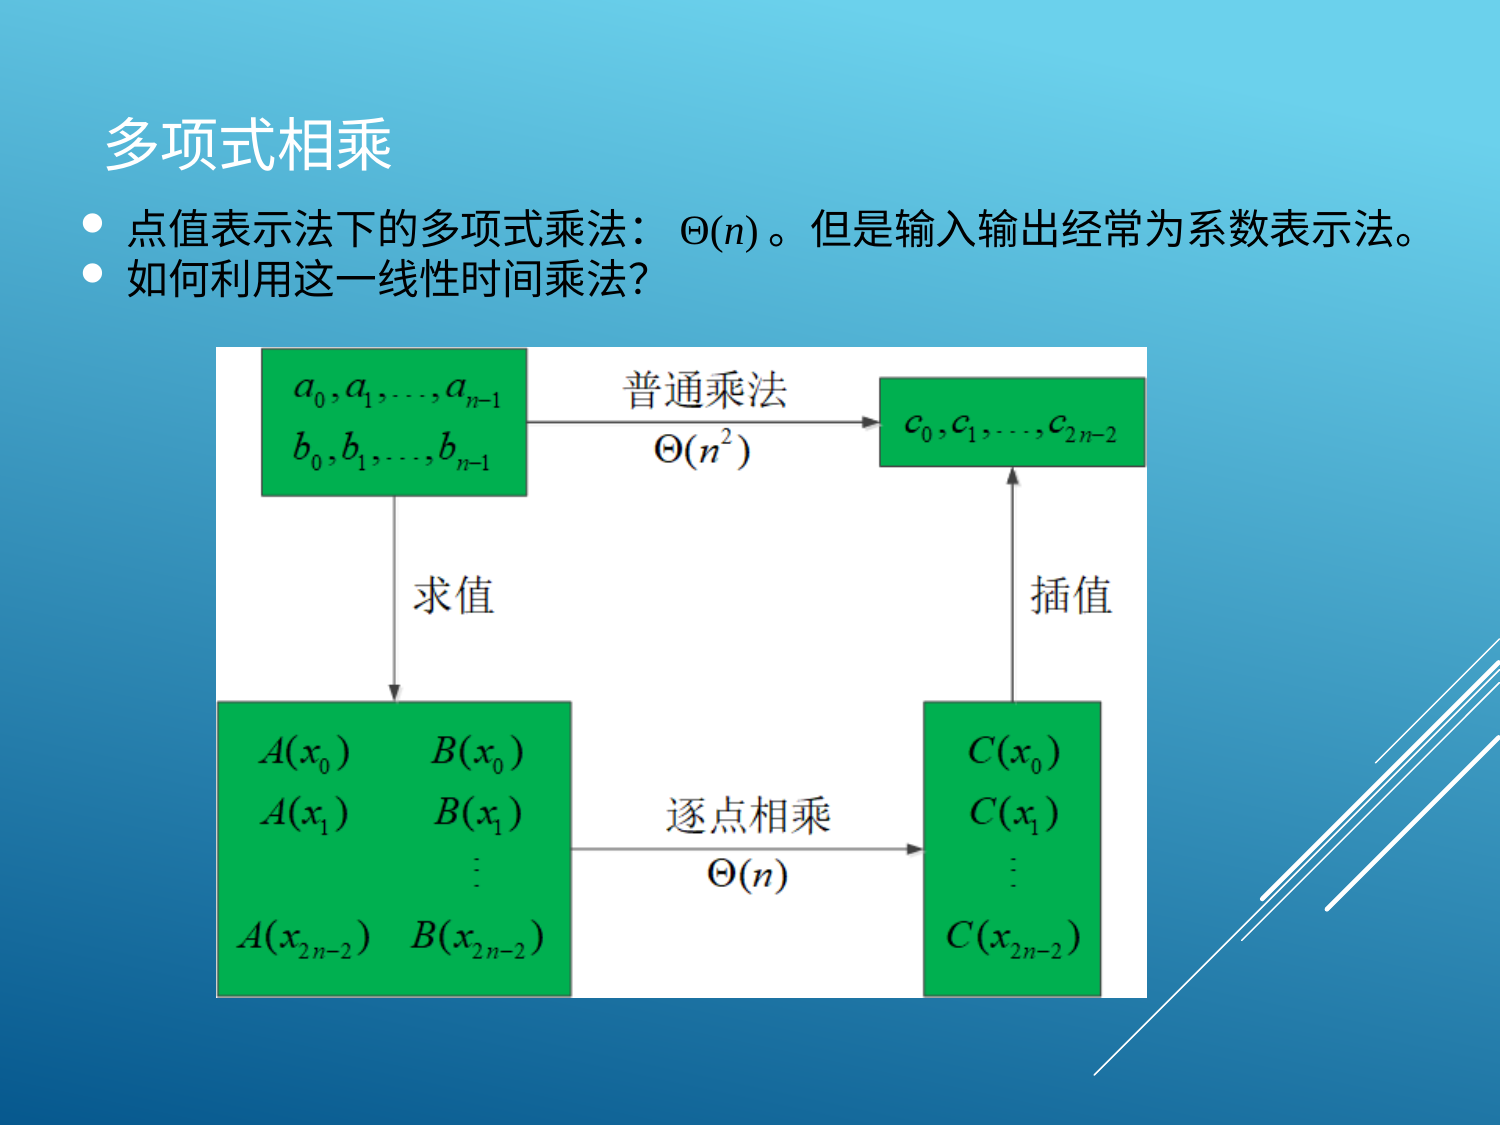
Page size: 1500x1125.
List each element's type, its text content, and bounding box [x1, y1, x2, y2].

picture [216, 347, 1147, 998]
list 点值表示法下的多项式乘法：Θ(n)。但是输入输出经常为系数表示法。 如何利用这一线性时间乘法？ [64, 194, 1440, 1058]
title 多项式相乘 [87, 87, 1413, 194]
